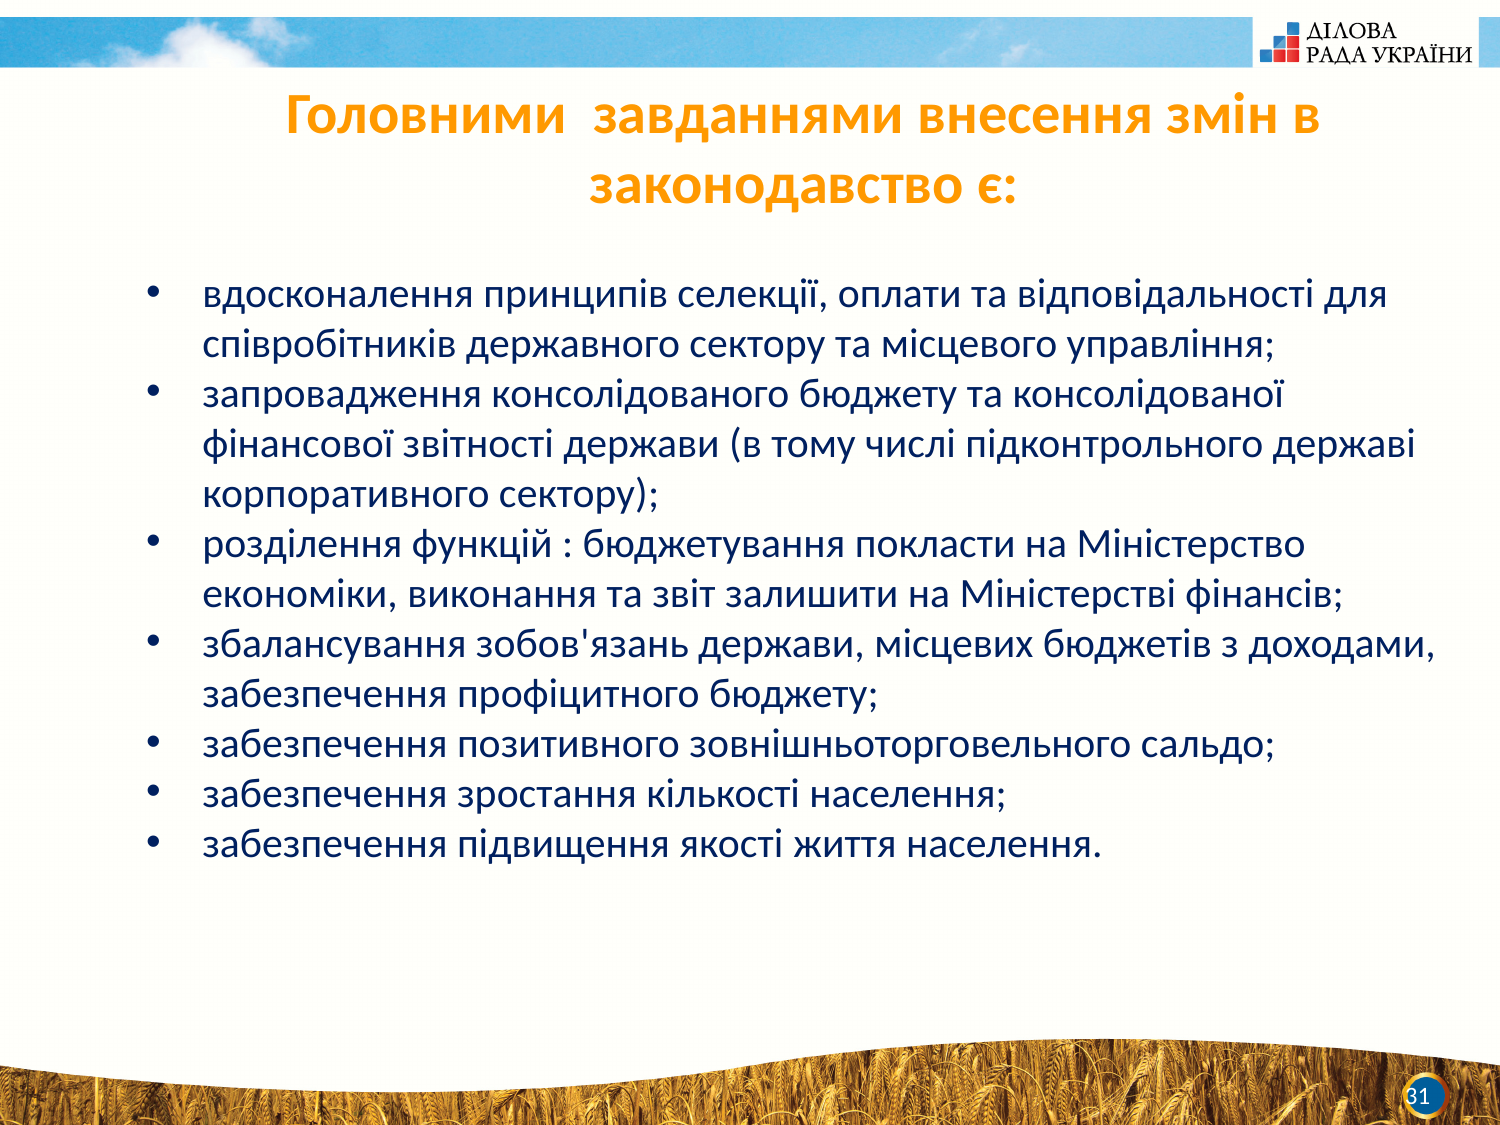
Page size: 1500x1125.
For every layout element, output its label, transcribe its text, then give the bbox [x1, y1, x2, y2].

text_box Головними завданнями внесення змін в законодавство є: вдосконалення принципів селекції, оплати та відповідальності для співробітників державного сектору та місцевого управління; запровадження консолідованого бюджету та консолідованої фінансової звітності держави (в тому числі підконтрольного державі корпоративного сектору); розділення функцій : бюджетування покласти на Міністерство економіки, виконання та звіт залишити на Міністерстві фінансів; збалансування зобов'язань держави, місцевих бюджетів з доходами, забезпечення профіцитного бюджету; забезпечення позитивного зовнішньоторговельного сальдо; забезпечення зростання кількості населення; забезпечення підвищення якості життя населення. [131, 68, 1478, 874]
picture [0, 0, 1500, 1125]
text_box 31 [1095, 1065, 1446, 1125]
